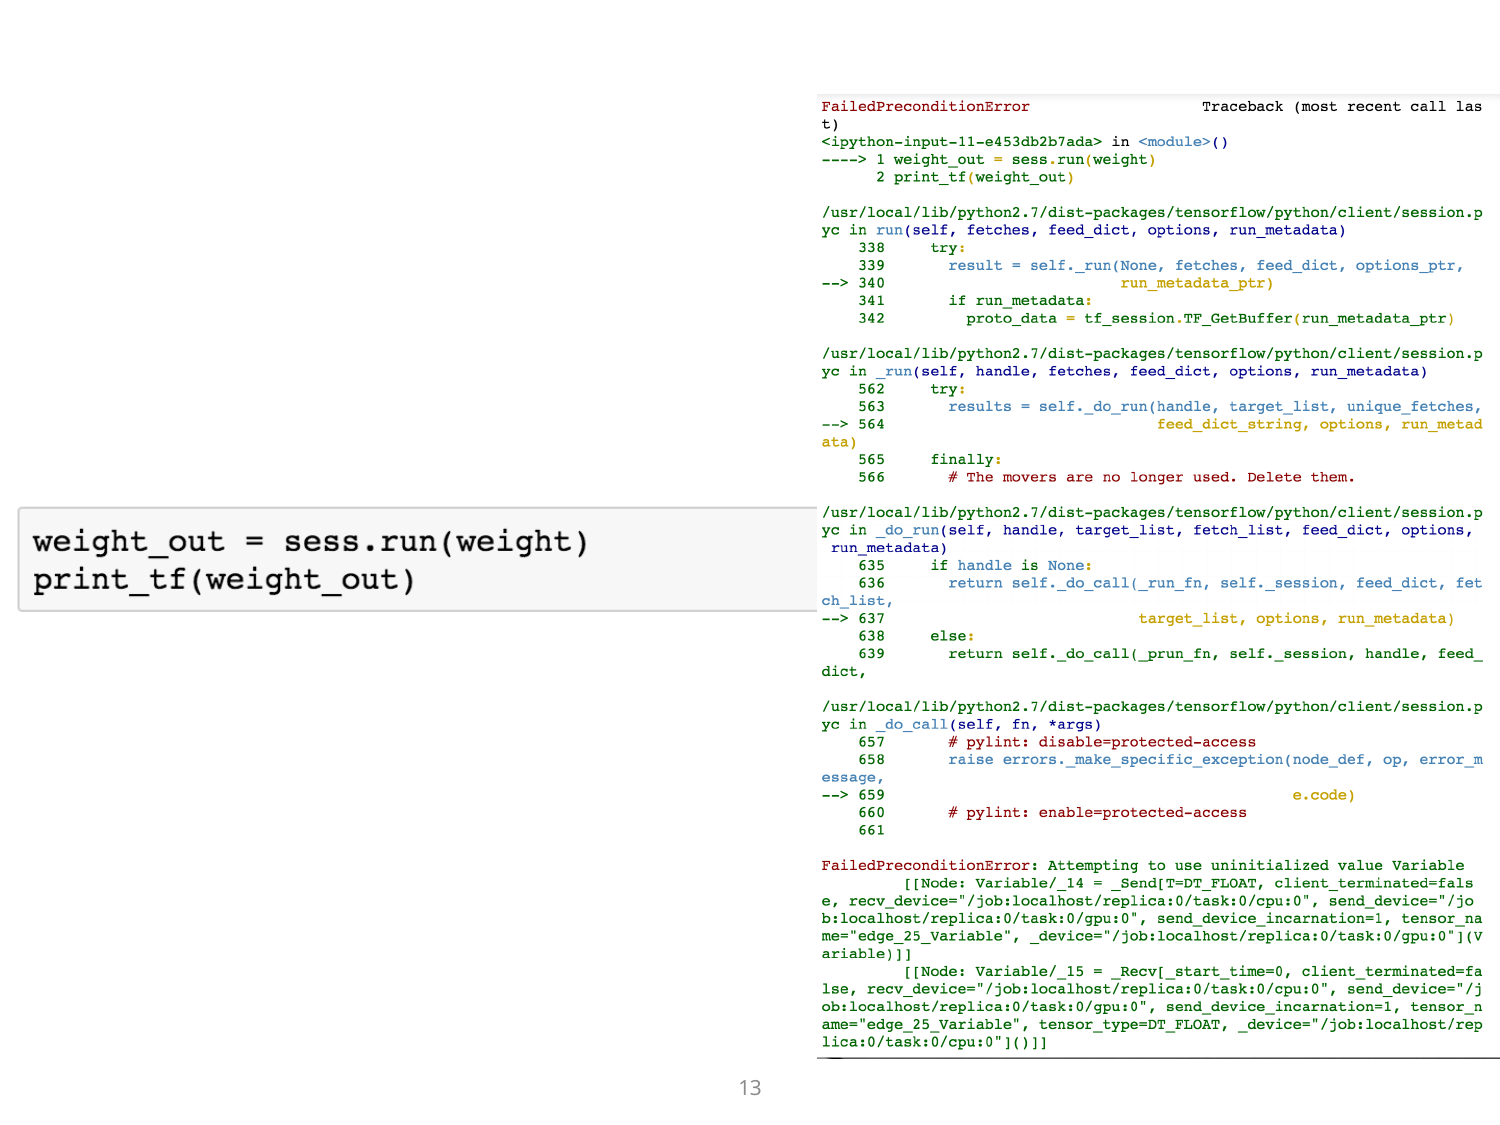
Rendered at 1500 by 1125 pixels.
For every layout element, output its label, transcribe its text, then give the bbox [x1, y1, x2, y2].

picture [4, 94, 1500, 1059]
slide_number 13 [575, 1058, 925, 1119]
